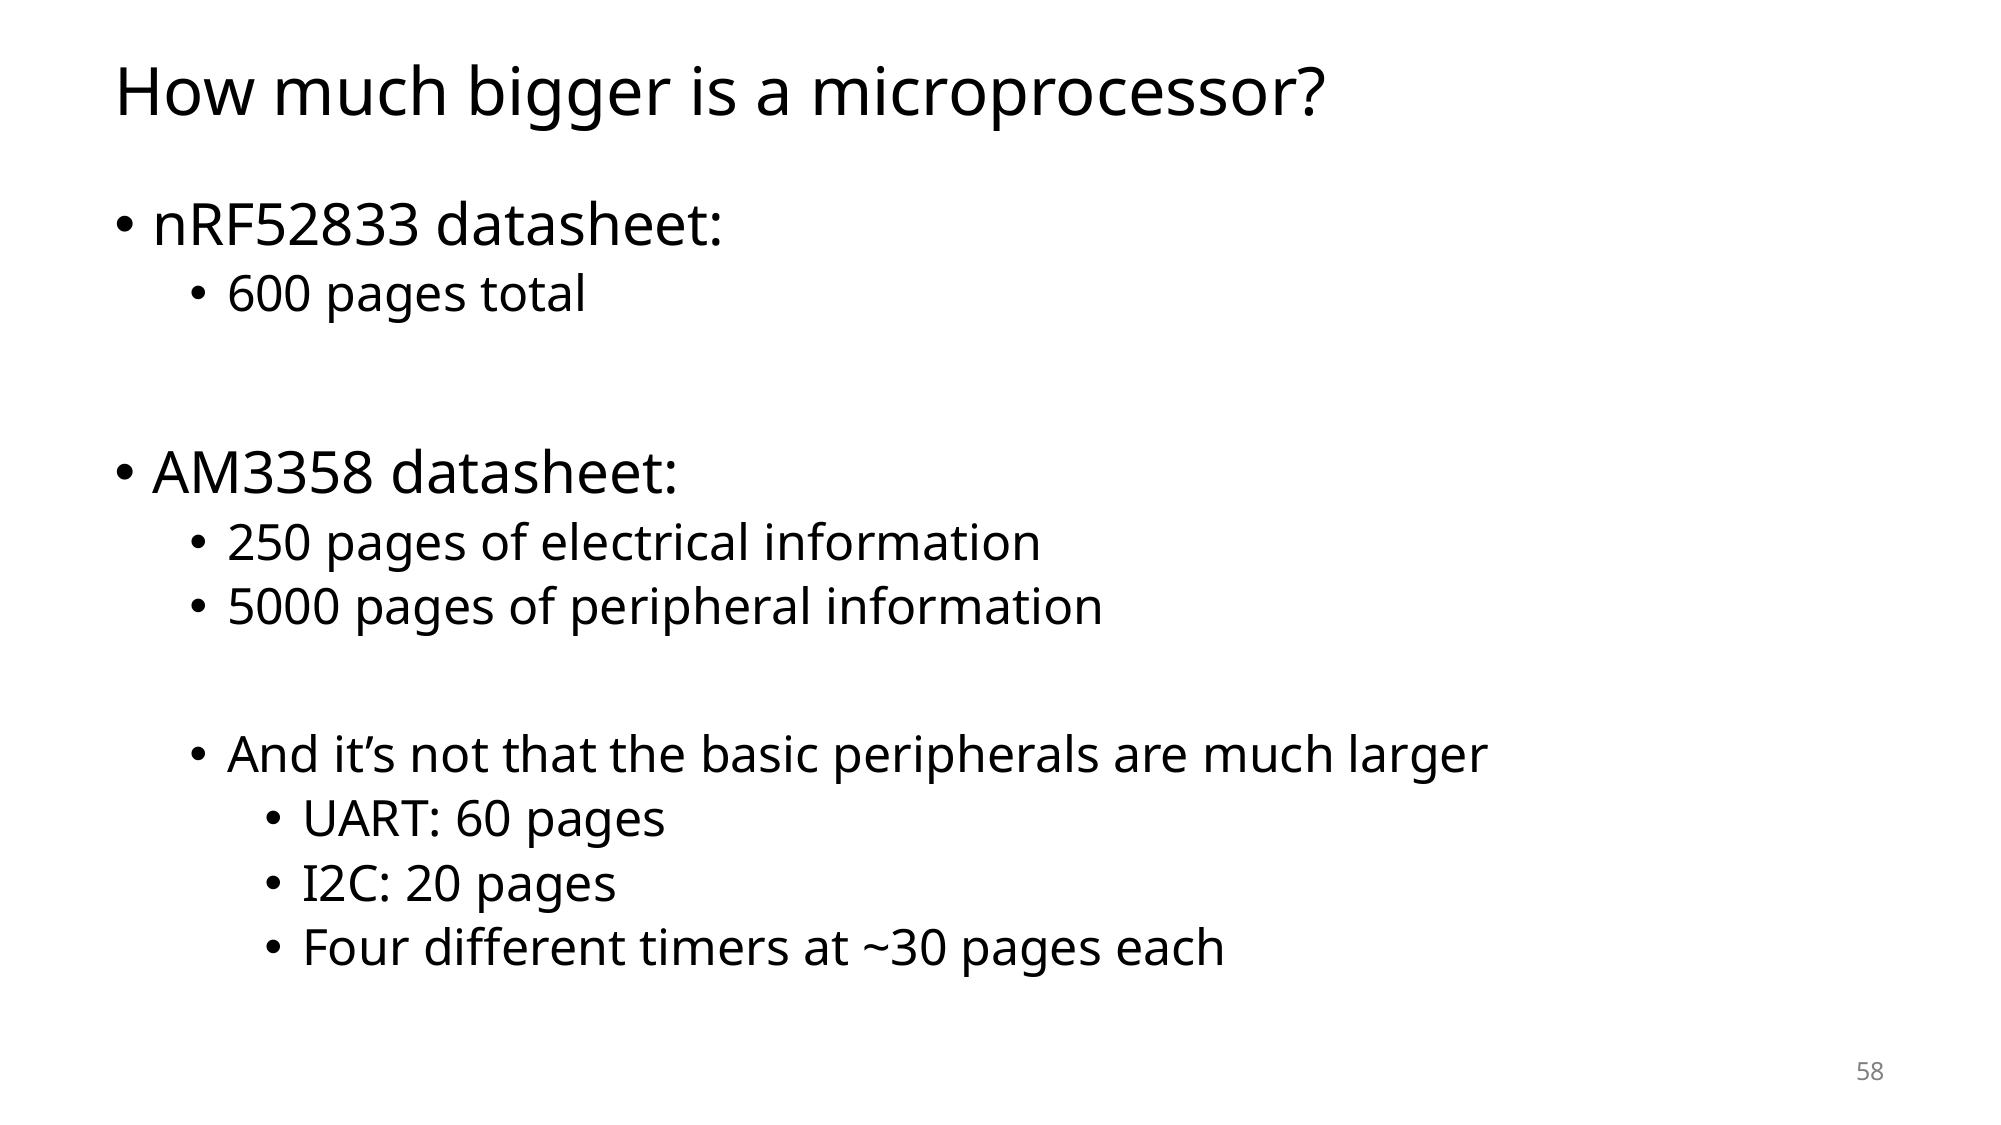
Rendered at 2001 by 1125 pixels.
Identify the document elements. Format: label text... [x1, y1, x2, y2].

slide_number 58 [1749, 1042, 1900, 1103]
title How much bigger is a microprocessor? [99, 37, 1900, 150]
list nRF52833 datasheet: 600 pages total AM3358 datasheet: 250 pages of electrical information 5000 pages of peripheral information And it’s not that the basic peripherals are much larger UART: 60 pages I2C: 20 pages Four different timers at ~30 pages each [99, 187, 1900, 1013]
